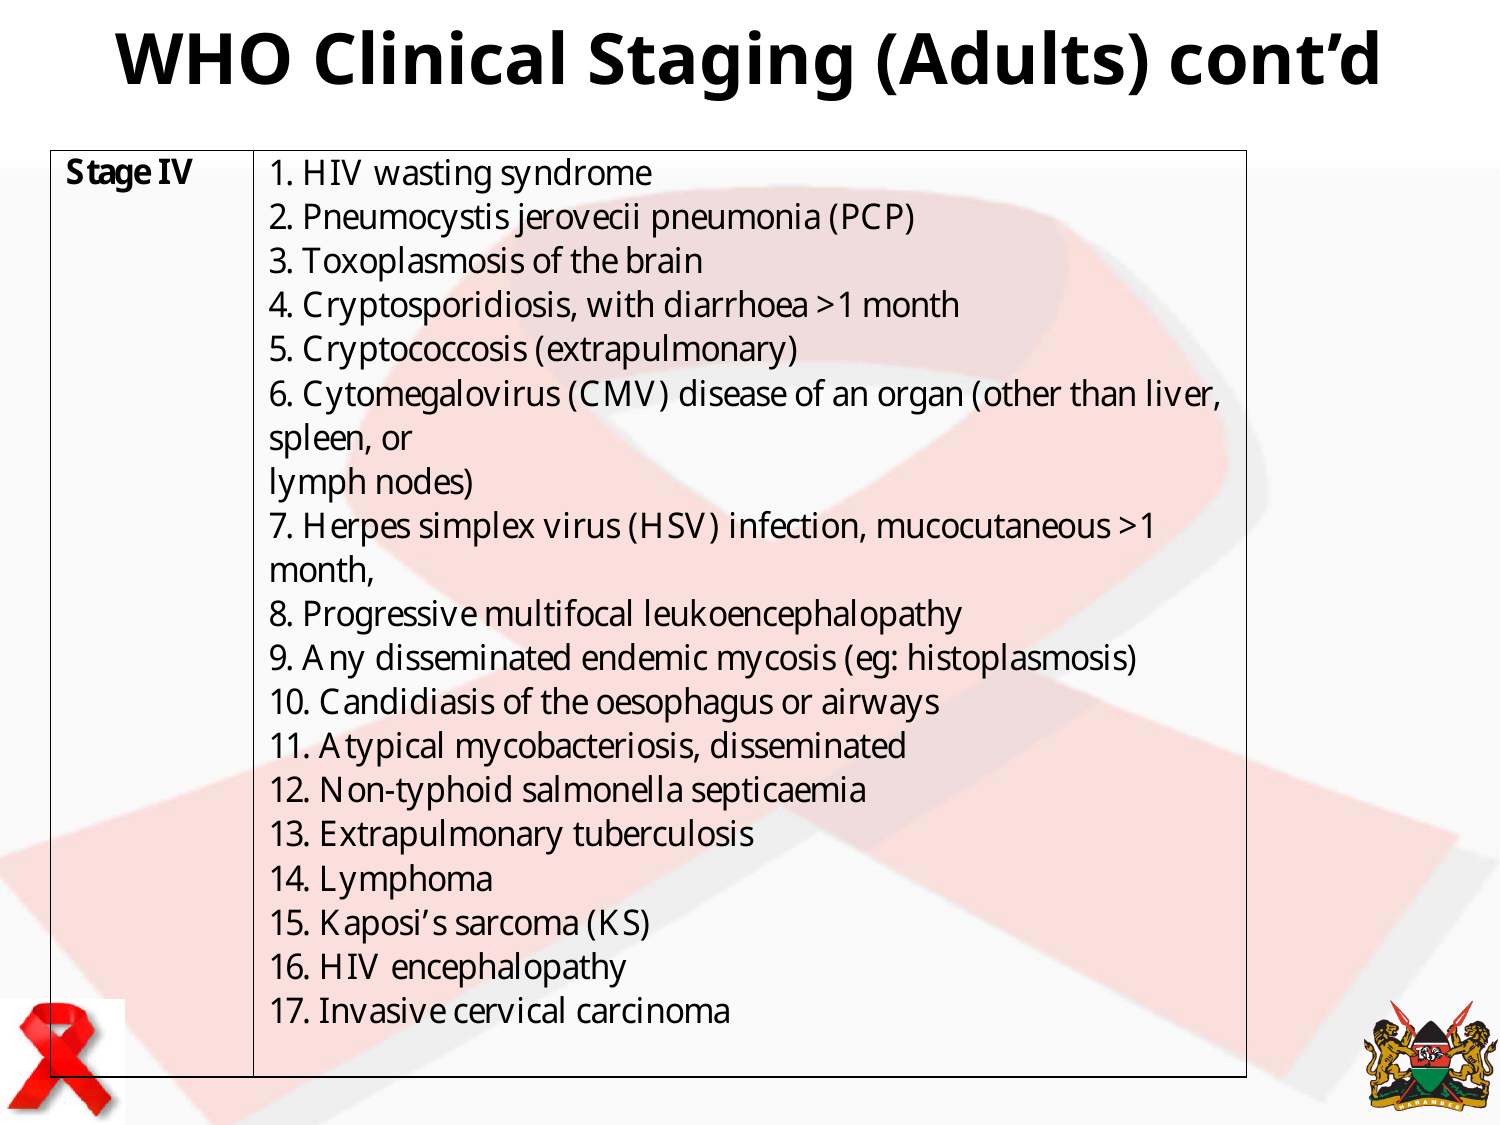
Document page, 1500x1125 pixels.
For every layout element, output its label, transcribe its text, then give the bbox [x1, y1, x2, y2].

picture [0, 113, 1500, 1125]
title WHO Clinical Staging (Adults) cont’d [0, 0, 1500, 113]
